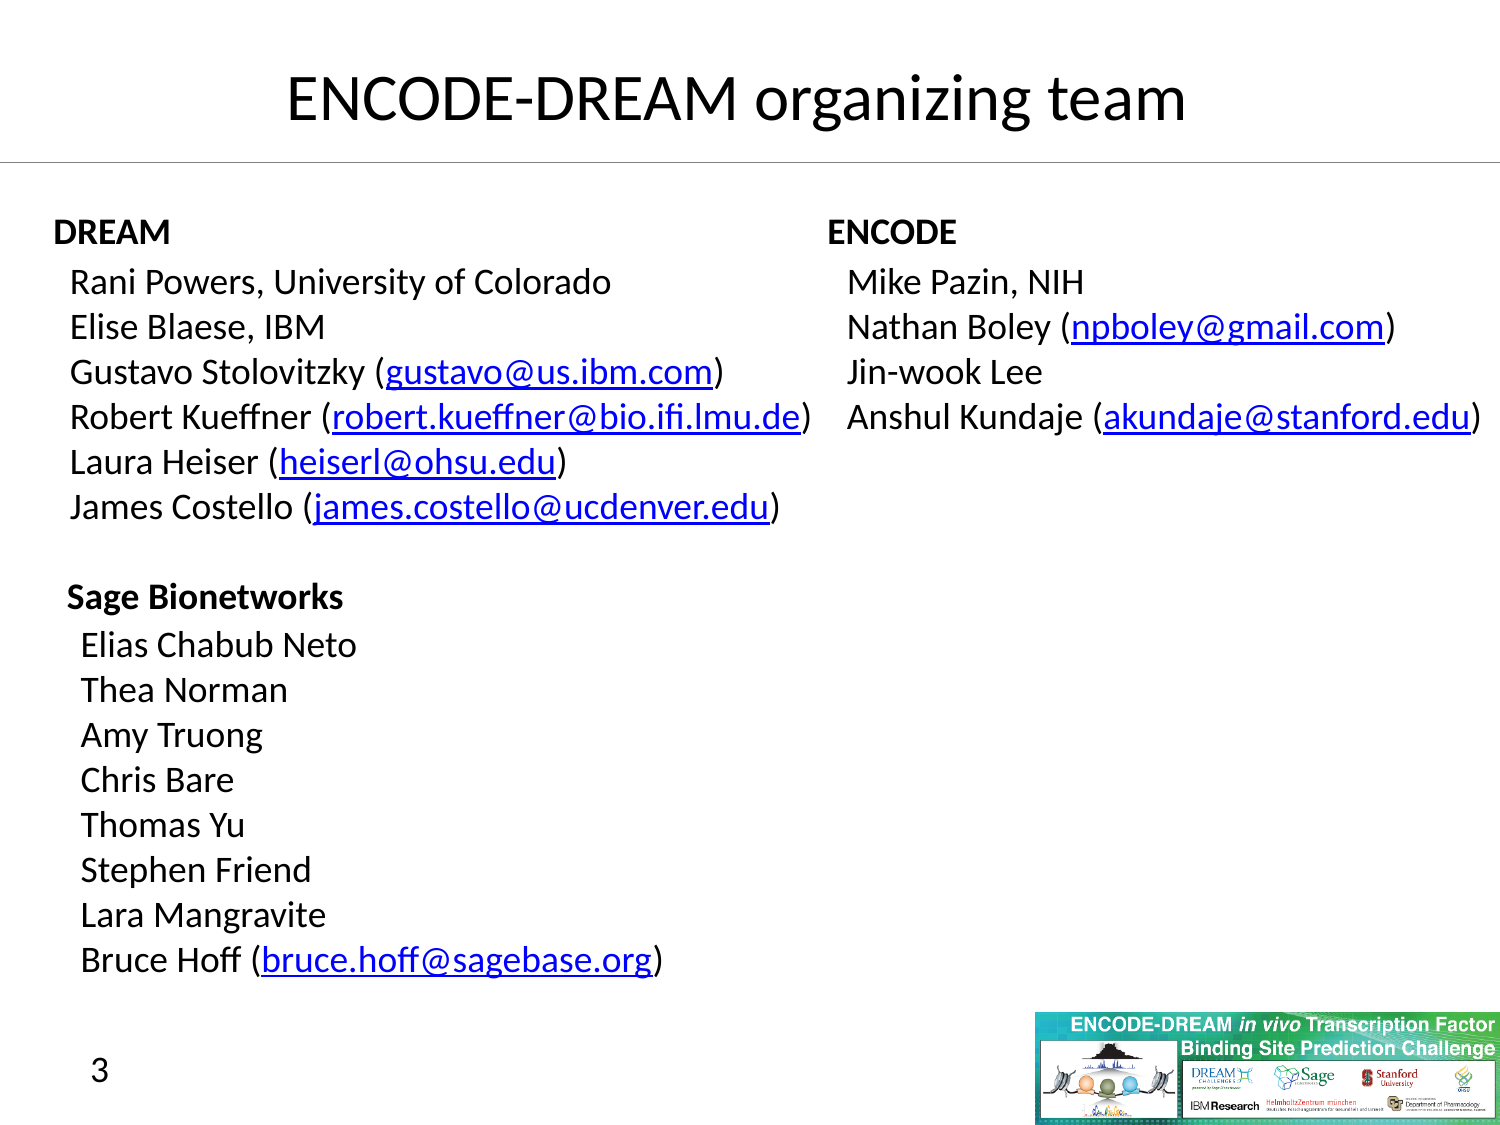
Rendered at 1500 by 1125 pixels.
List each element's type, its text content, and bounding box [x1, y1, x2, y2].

title ENCODE-DREAM organizing team [62, 37, 1413, 150]
text_box Sage Bionetworks [52, 564, 360, 625]
picture [1035, 1012, 1500, 1125]
text_box ENCODE [812, 199, 973, 260]
text_box DREAM [38, 199, 187, 260]
text_box 3 [75, 1037, 125, 1098]
text_box Rani Powers, University of Colorado Elise Blaese, IBM Gustavo Stolovitzky (gustavo@us.ibm.com) Robert Kueffner (robert.kueffner@bio.ifi.lmu.de) Laura Heiser (heiserl@ohsu.edu) James Costello (james.costello@ucdenver.edu) [55, 249, 828, 580]
text_box Mike Pazin, NIH Nathan Boley (npboley@gmail.com) Jin-wook Lee Anshul Kundaje (akundaje@stanford.edu) [832, 249, 1497, 490]
text_box Elias Chabub Neto Thea Norman Amy Truong Chris Bare Thomas Yu Stephen Friend Lara Mangravite Bruce Hoff (bruce.hoff@sagebase.org) [65, 612, 679, 1033]
